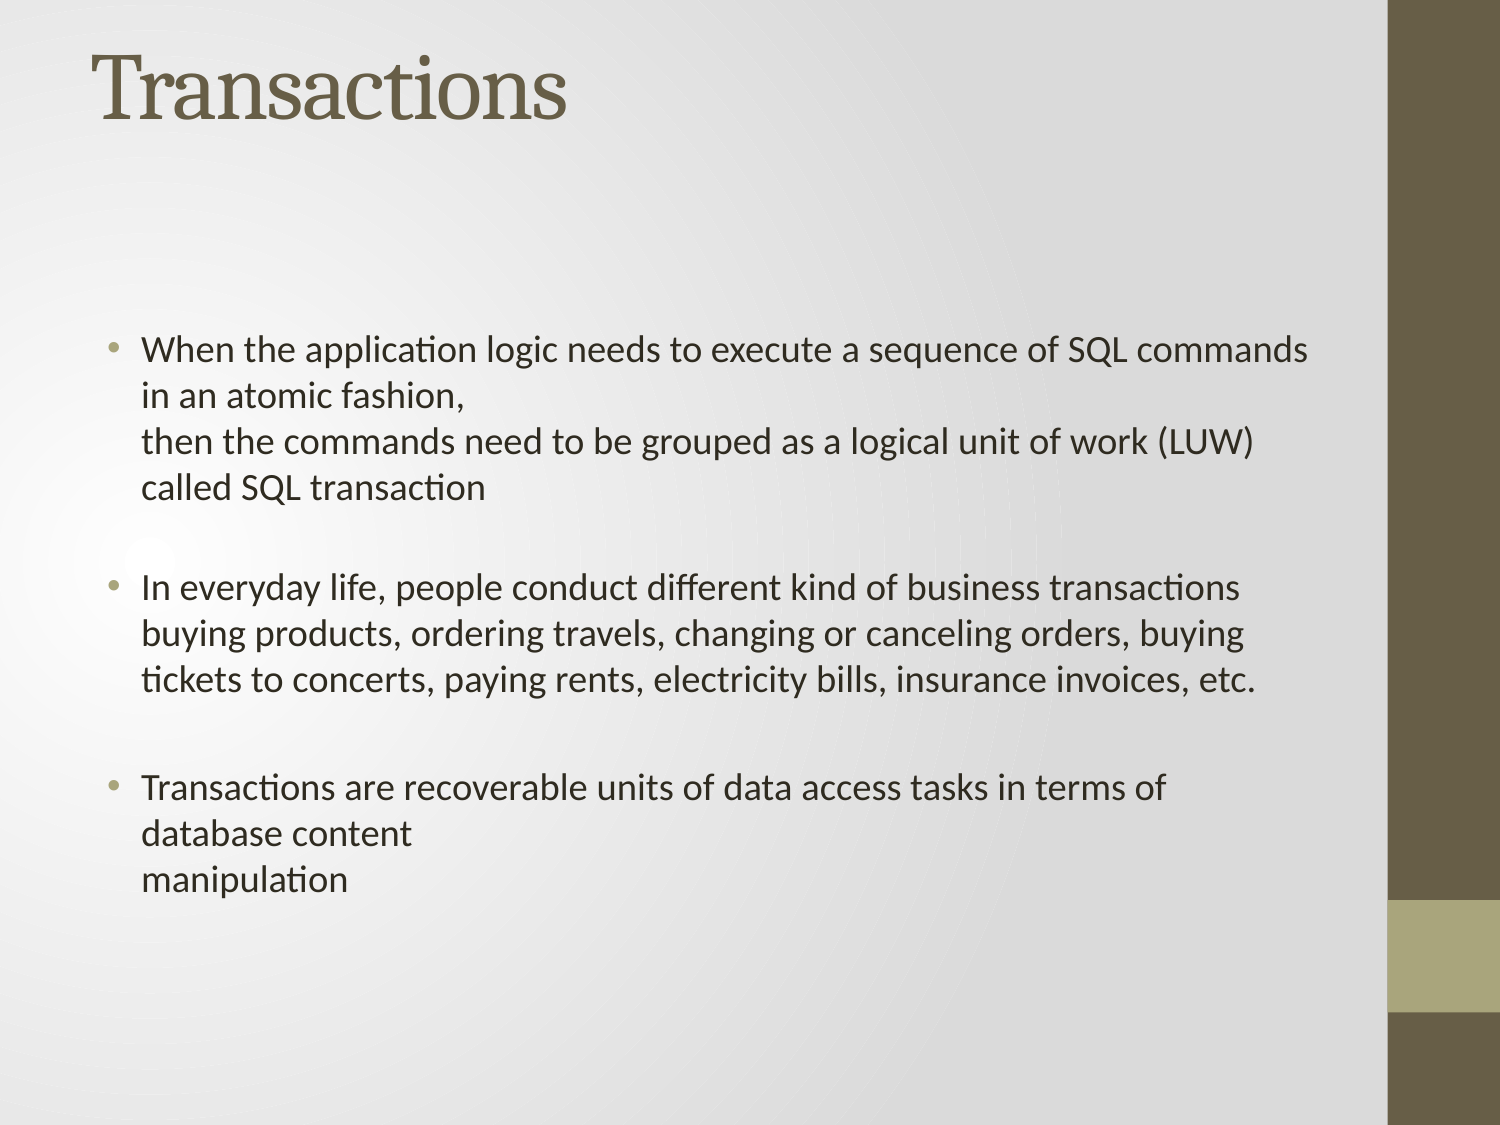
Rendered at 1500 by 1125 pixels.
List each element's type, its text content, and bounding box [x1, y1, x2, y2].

list When the application logic needs to execute a sequence of SQL commands in an atomic fashion, then the commands need to be grouped as a logical unit of work (LUW) called SQL transaction In everyday life, people conduct different kind of business transactions buying products, ordering travels, changing or canceling orders, buying tickets to concerts, paying rents, electricity bills, insurance invoices, etc. Transactions are recoverable units of data access tasks in terms of database content manipulation [75, 262, 1325, 1050]
title Transactions [75, 45, 1325, 233]
